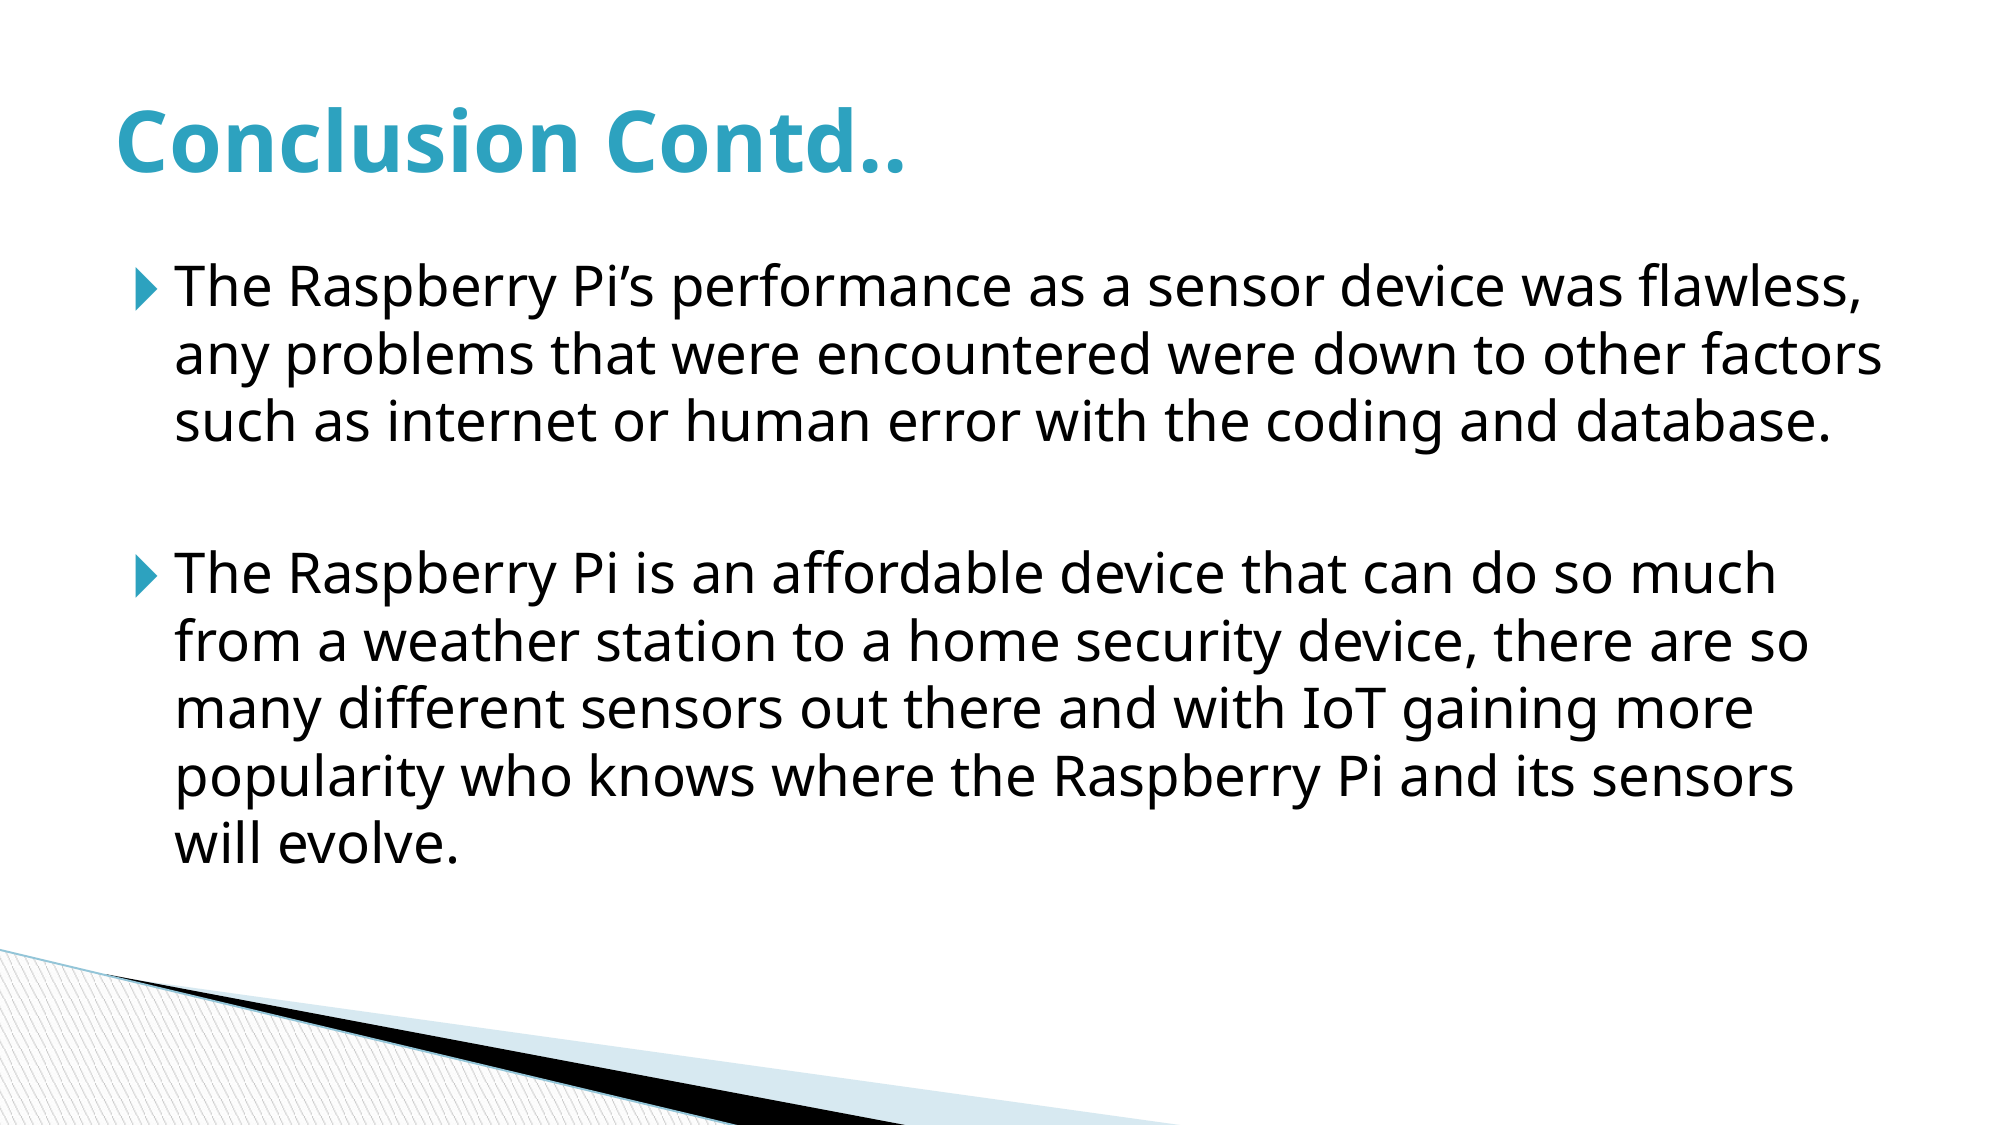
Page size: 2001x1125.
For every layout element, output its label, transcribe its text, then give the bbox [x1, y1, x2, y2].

list The Raspberry Pi’s performance as a sensor device was flawless, any problems that were encountered were down to other factors such as internet or human error with the coding and database. The Raspberry Pi is an affordable device that can do so much from a weather station to a home security device, there are so many different sensors out there and with IoT gaining more popularity who knows where the Raspberry Pi and its sensors will evolve. [99, 243, 1900, 986]
title Conclusion Contd.. [99, 45, 1900, 233]
